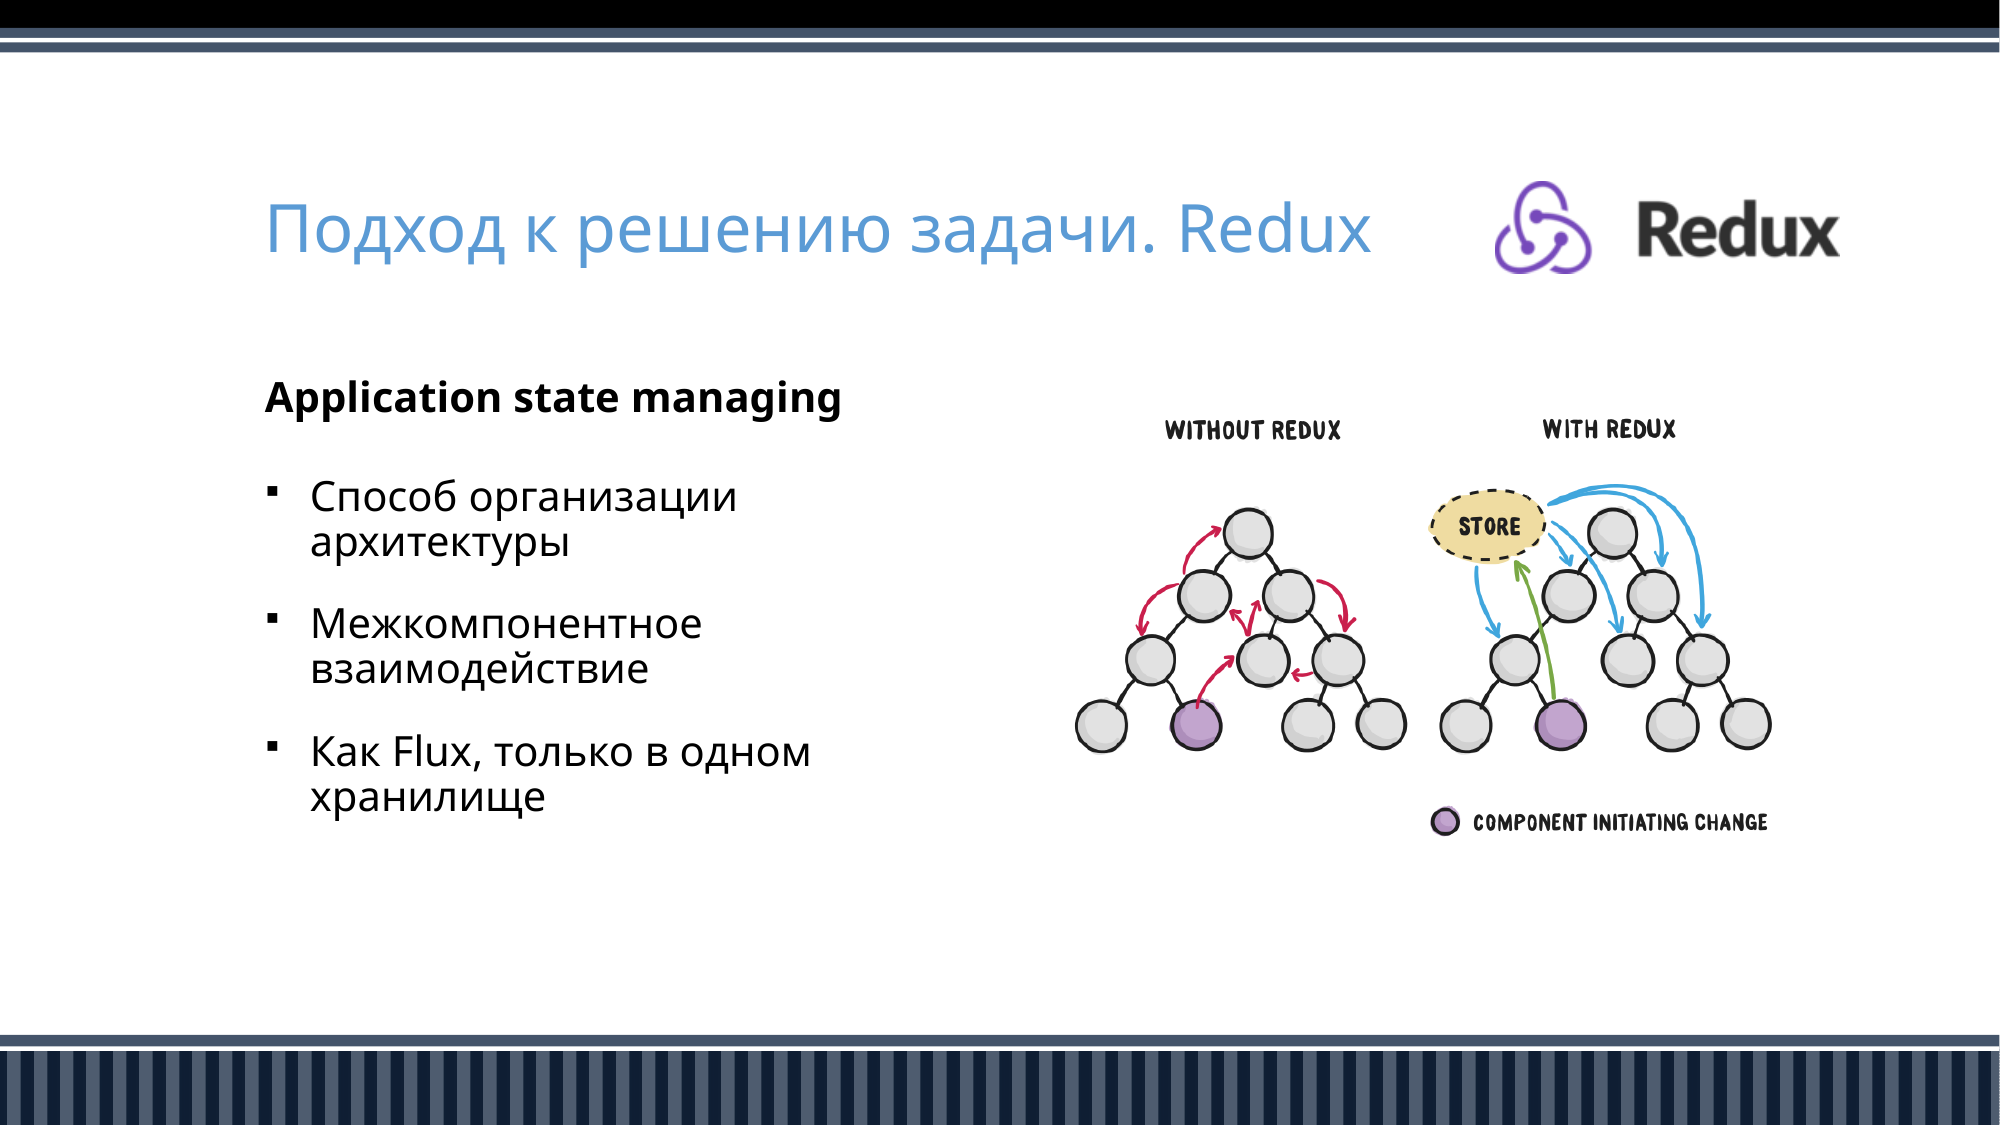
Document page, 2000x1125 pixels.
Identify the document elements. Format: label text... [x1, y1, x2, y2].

title Подход к решению задачи. Redux [249, 99, 1750, 275]
list Способ организации архитектуры Межкомпонентное взаимодействие Как Flux, только в одном хранилище [249, 468, 975, 1031]
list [1058, 396, 1785, 851]
list Application state managing [249, 342, 975, 456]
picture [1495, 181, 1841, 275]
